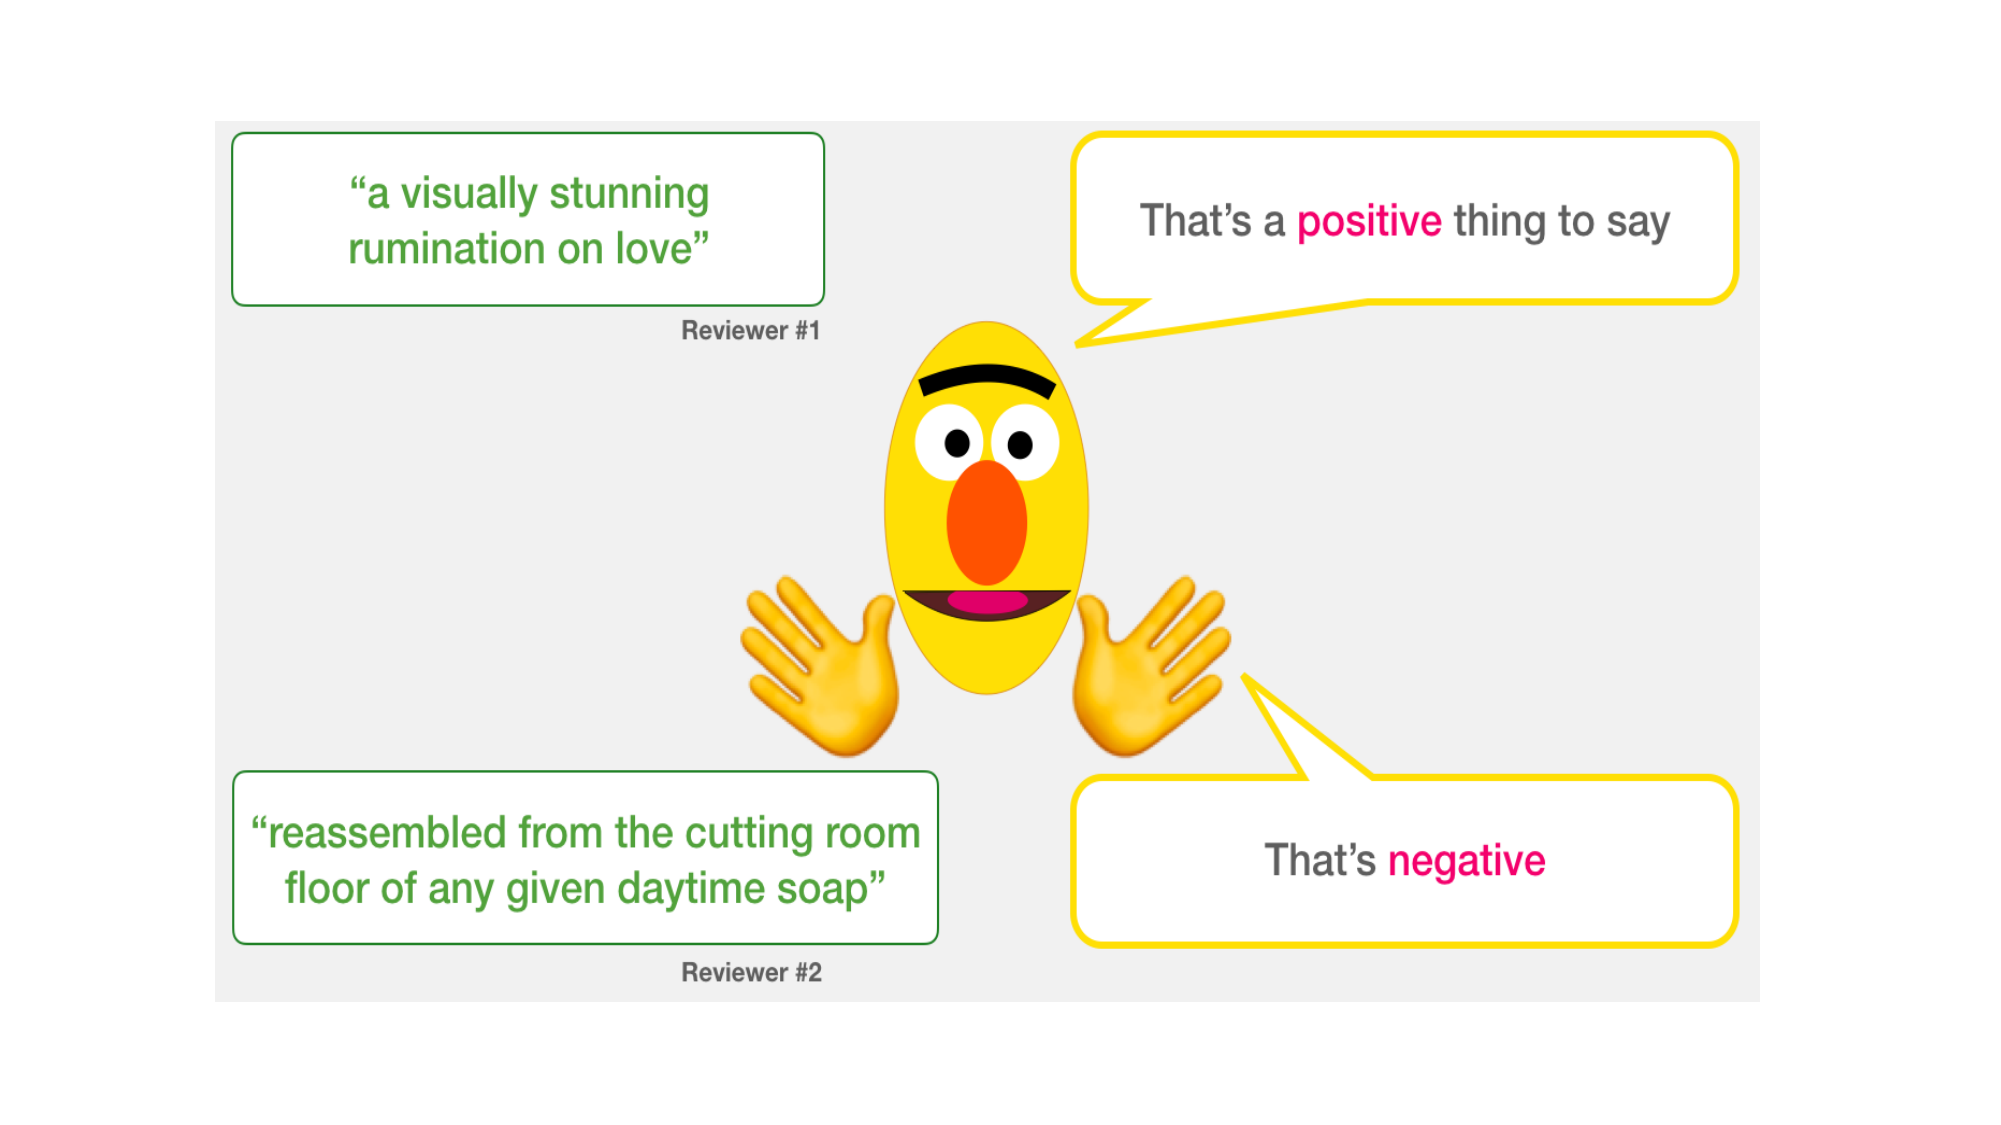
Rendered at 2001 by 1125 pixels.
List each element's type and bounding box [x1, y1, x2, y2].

picture [215, 121, 1760, 1002]
